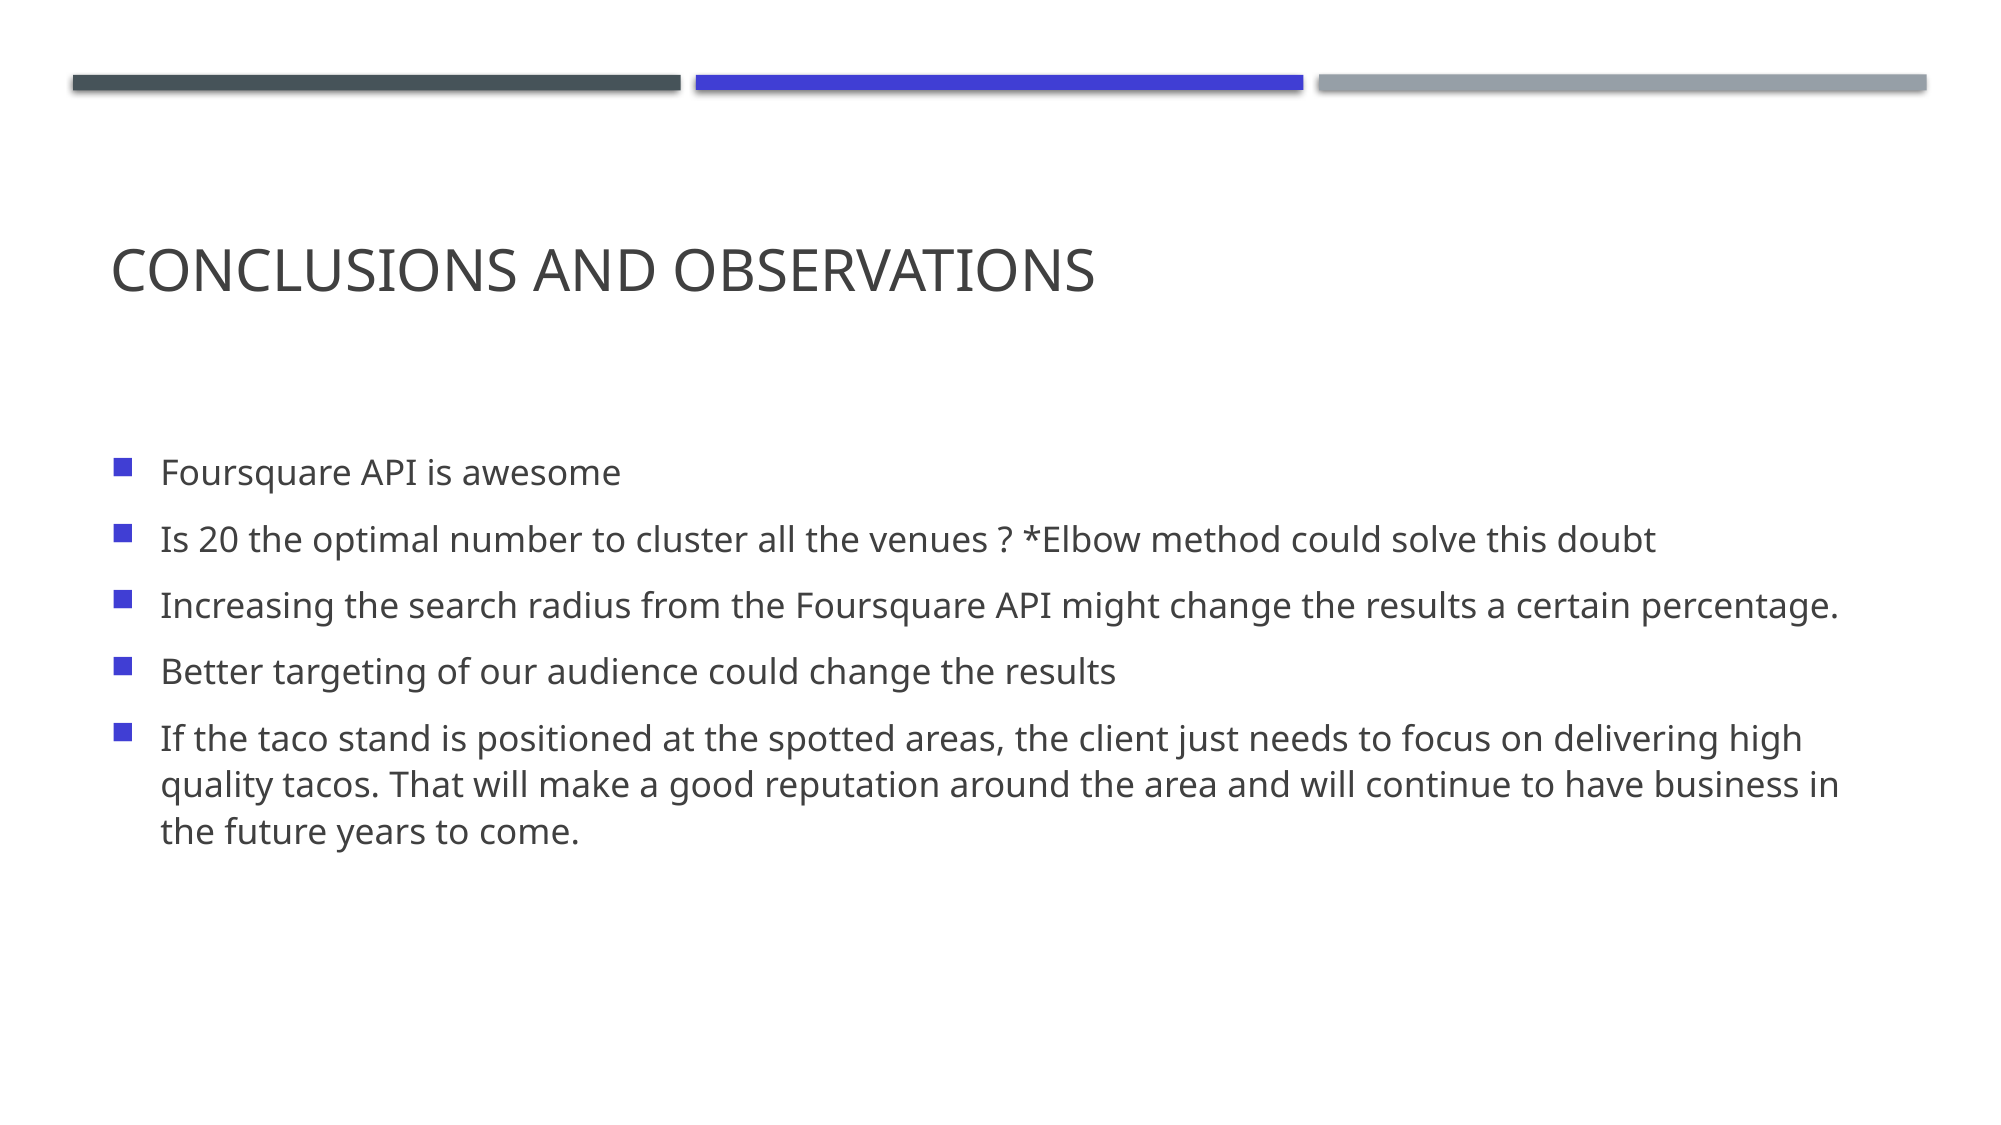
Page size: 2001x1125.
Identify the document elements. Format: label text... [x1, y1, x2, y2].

title Conclusions and observations [95, 115, 1905, 311]
list Foursquare API is awesome Is 20 the optimal number to cluster all the venues ? *Elbow method could solve this doubt Increasing the search radius from the Foursquare API might change the results a certain percentage. Better targeting of our audience could change the results If the taco stand is positioned at the spotted areas, the client just needs to focus on delivering high quality tacos. That will make a good reputation around the area and will continue to have business in the future years to come. [95, 383, 1905, 981]
